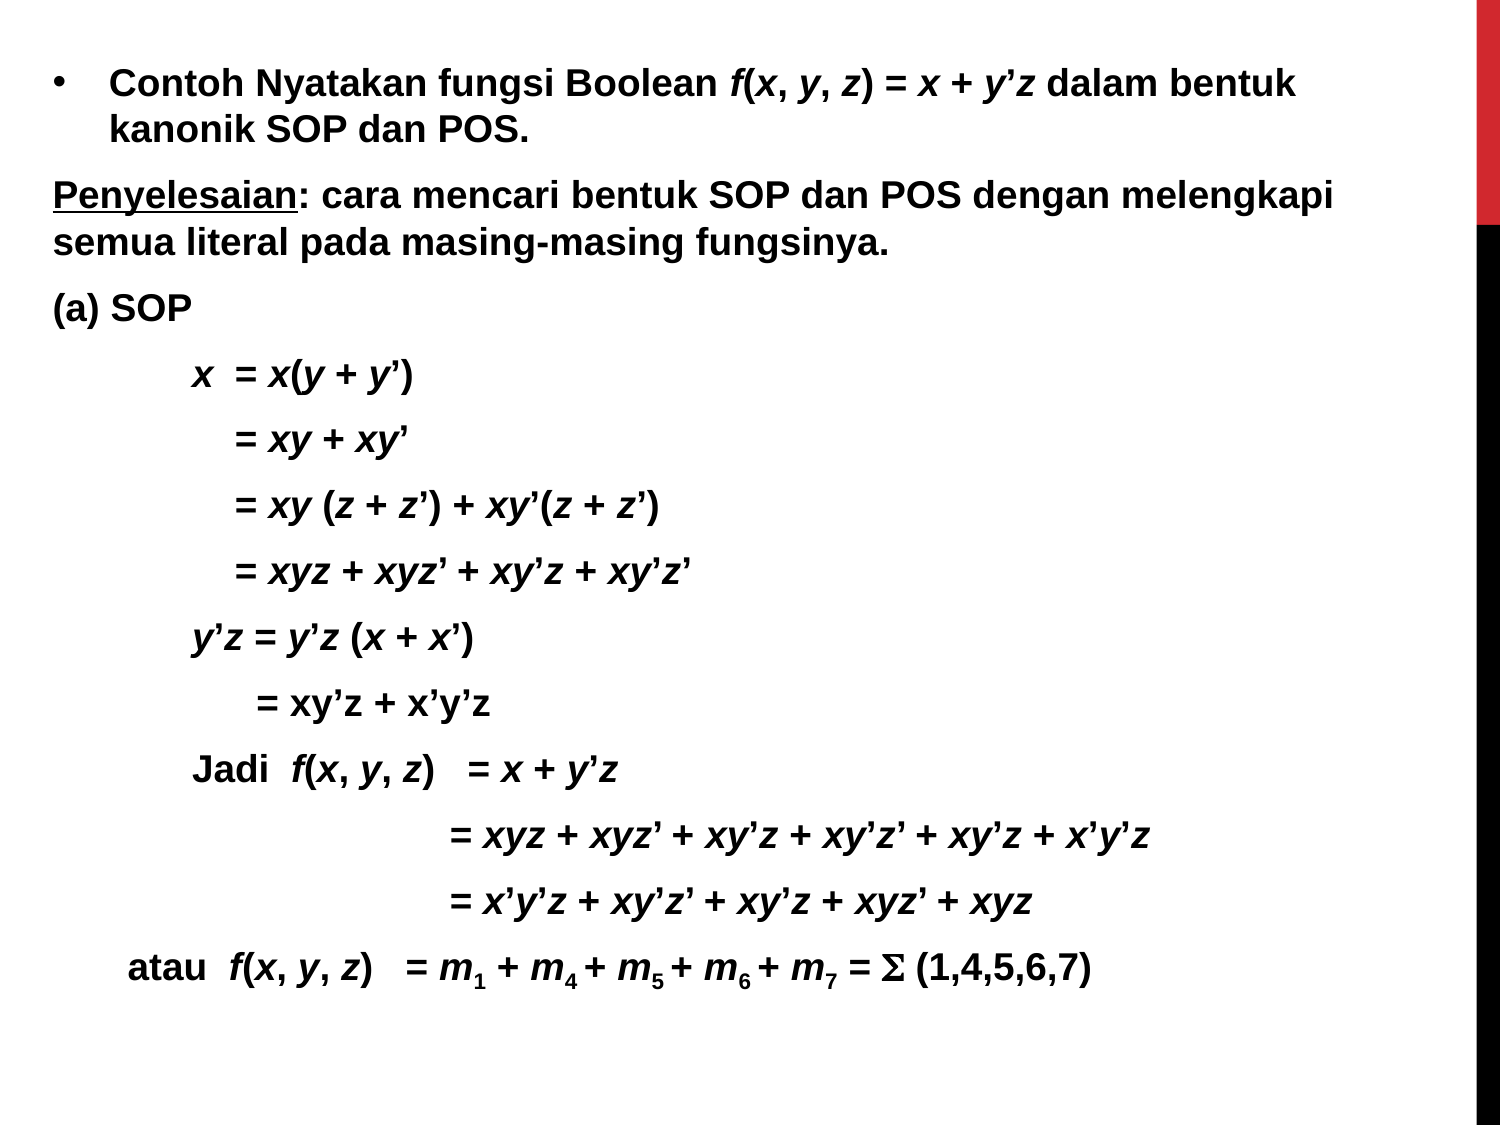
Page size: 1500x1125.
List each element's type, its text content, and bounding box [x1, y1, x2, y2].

list Contoh Nyatakan fungsi Boolean f(x, y, z) = x + y’z dalam bentuk kanonik SOP dan POS. Penyelesaian: cara mencari bentuk SOP dan POS dengan melengkapi semua literal pada masing-masing fungsinya. (a) SOP x = x(y + y’) = xy + xy’ = xy (z + z’) + xy’(z + z’) = xyz + xyz’ + xy’z + xy’z’ y’z = y’z (x + x’) = xy’z + x’y’z Jadi f(x, y, z) = x + y’z = xyz + xyz’ + xy’z + xy’z’ + xy’z + x’y’z = x’y’z + xy’z’ + xy’z + xyz’ + xyz atau f(x, y, z) = m1 + m4 + m5 + m6 + m7 =  (1,4,5,6,7) [37, 50, 1413, 1088]
